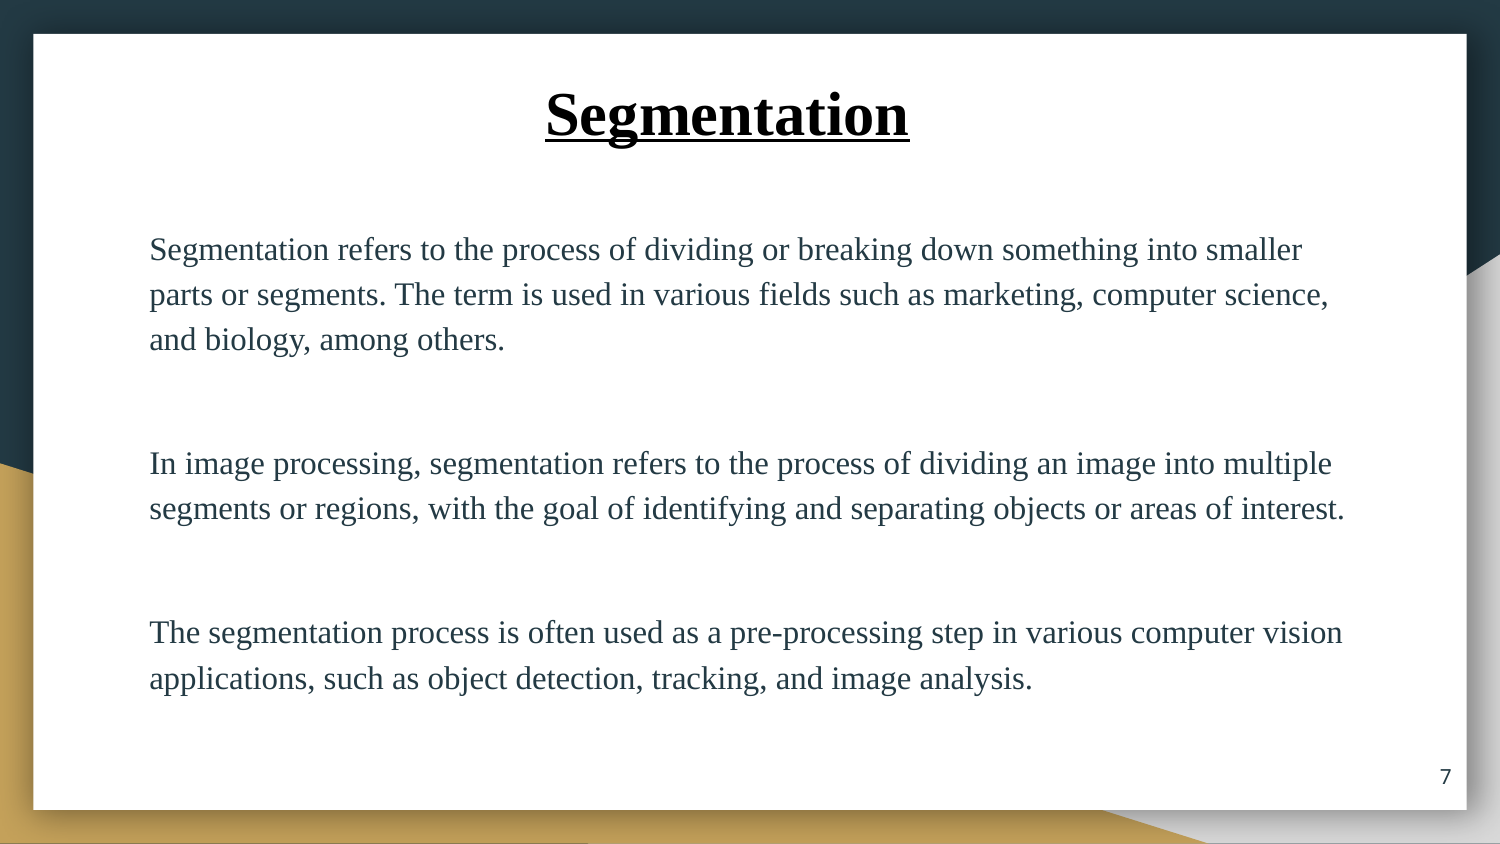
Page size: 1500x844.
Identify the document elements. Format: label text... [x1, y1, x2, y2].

list Segmentation refers to the process of dividing or breaking down something into smaller parts or segments. The term is used in various fields such as marketing, computer science, and biology, among others. In image processing, segmentation refers to the process of dividing an image into multiple segments or regions, with the goal of identifying and separating objects or areas of interest. The segmentation process is often used as a pre-processing step in various computer vision applications, such as object detection, tracking, and image analysis. [134, 206, 1366, 729]
title Segmentation [530, 57, 970, 178]
slide_number ‹#› [1376, 745, 1467, 810]
